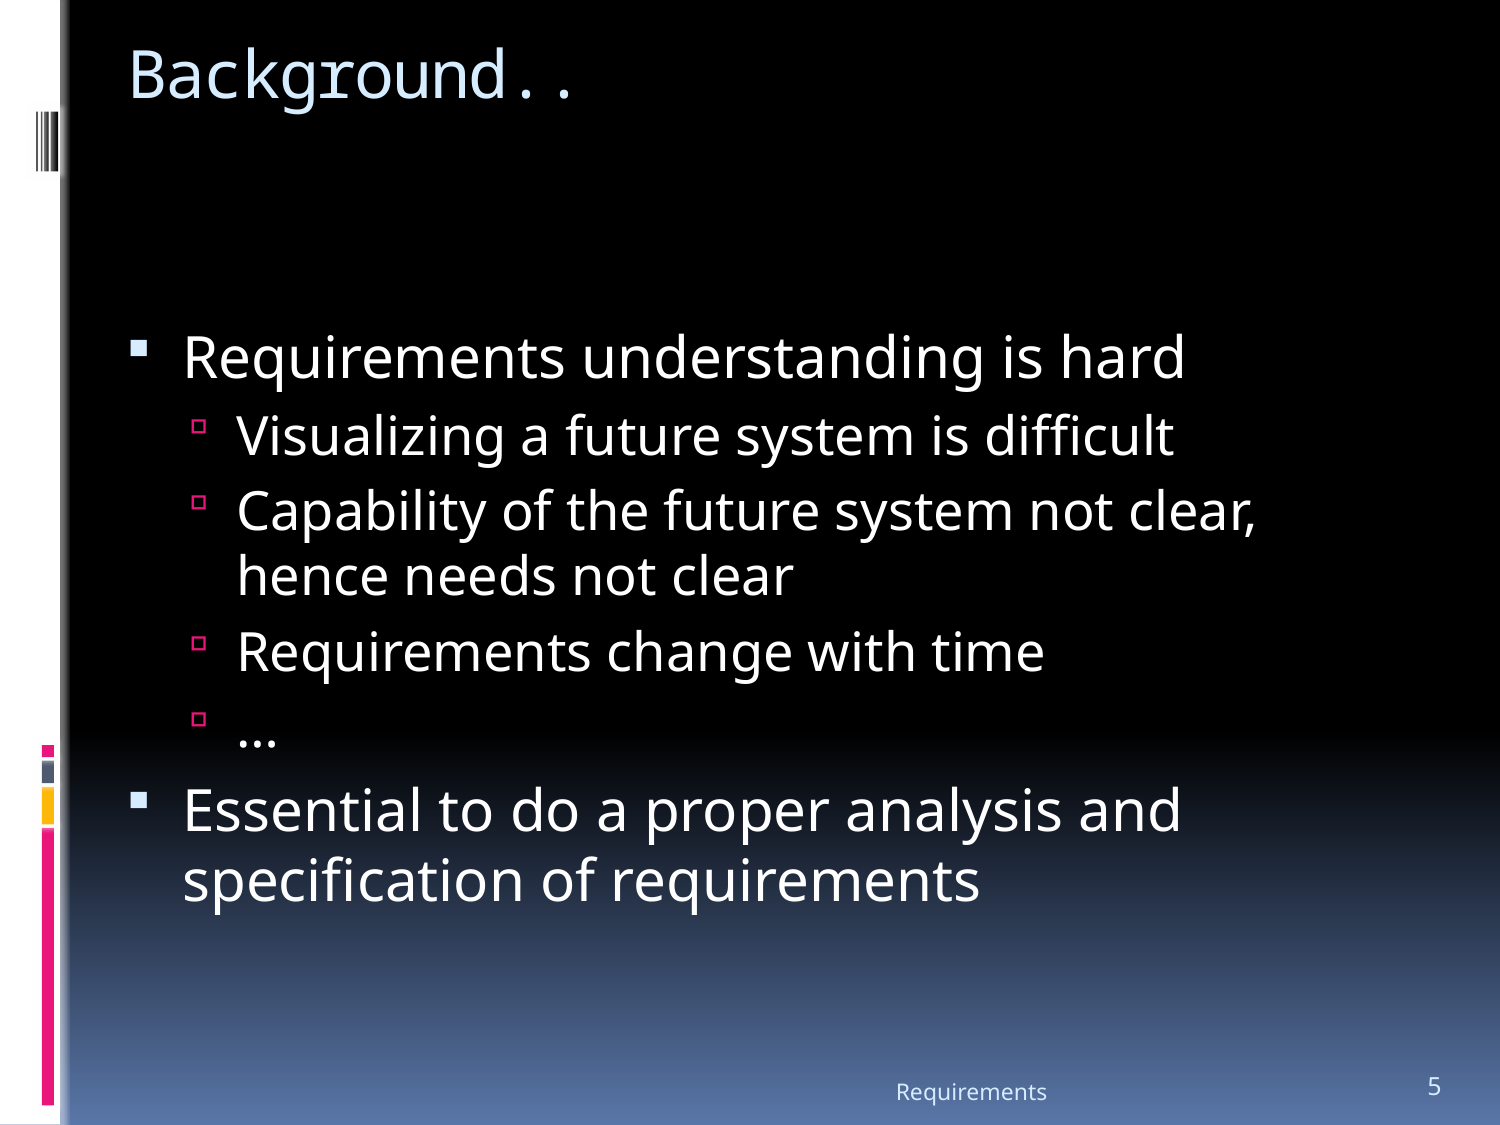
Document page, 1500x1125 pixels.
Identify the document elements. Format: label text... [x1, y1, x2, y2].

footer Requirements [150, 1052, 1063, 1113]
slide_number 5 [1412, 1052, 1488, 1113]
title Background.. [112, 24, 1475, 238]
list Requirements understanding is hard Visualizing a future system is difficult Capability of the future system not clear, hence needs not clear Requirements change with time … Essential to do a proper analysis and specification of requirements [99, 312, 1375, 1025]
